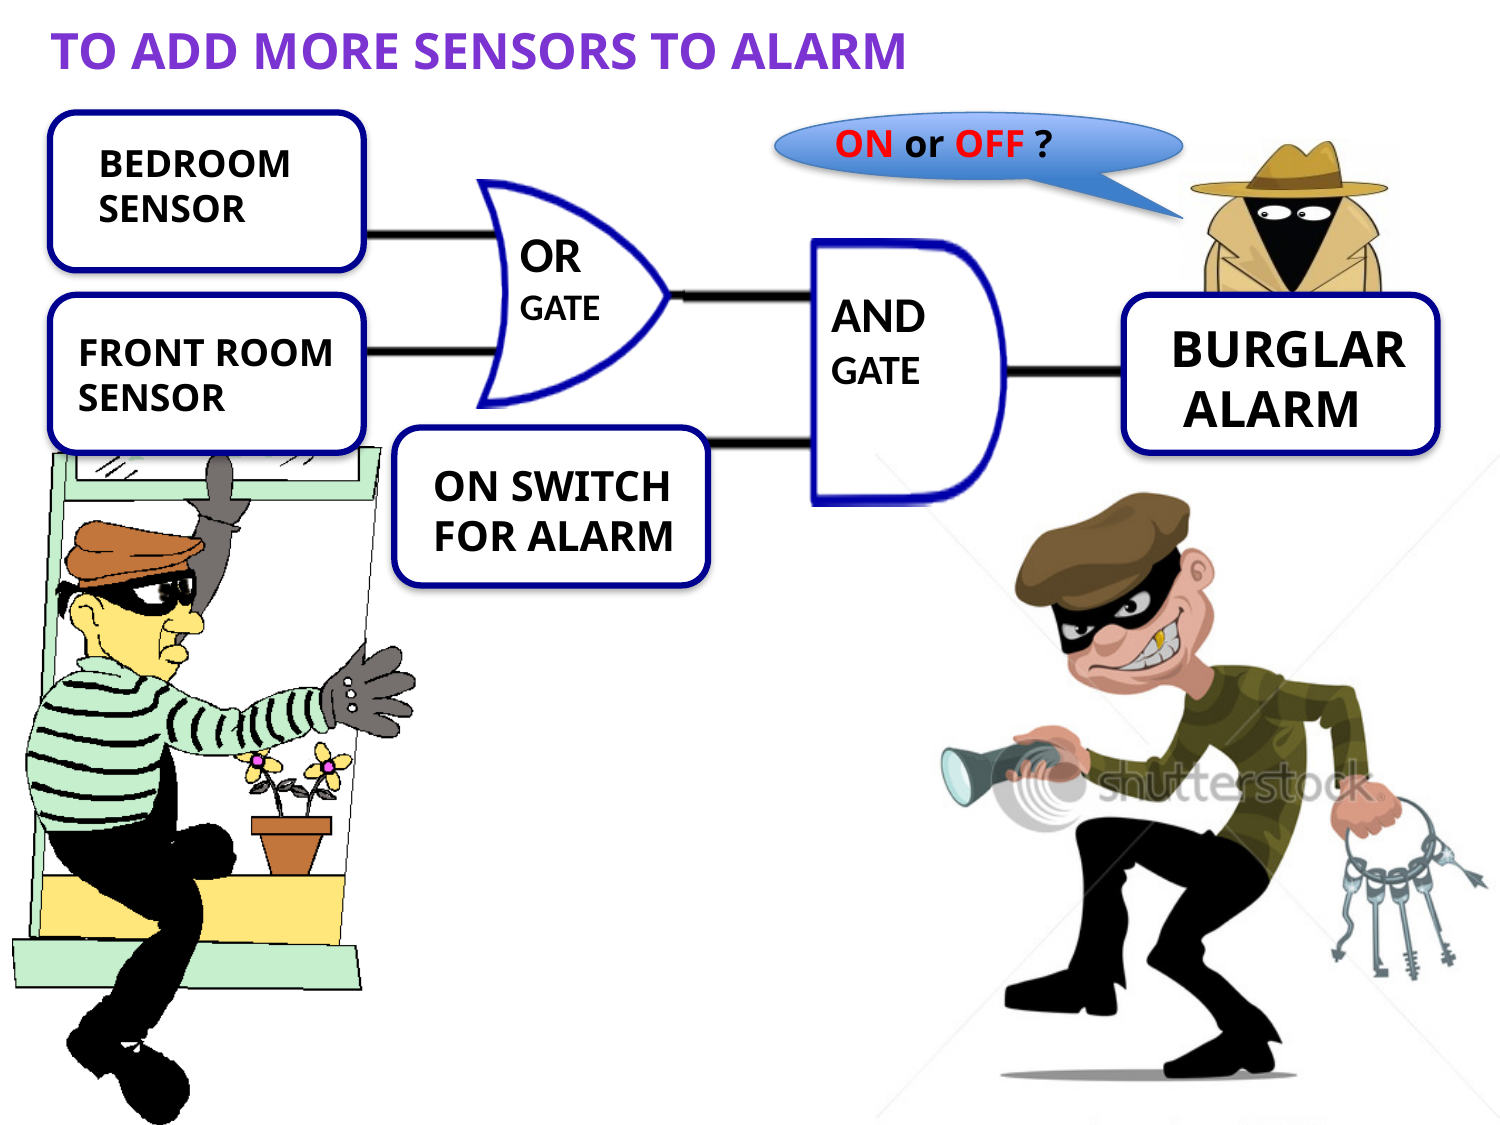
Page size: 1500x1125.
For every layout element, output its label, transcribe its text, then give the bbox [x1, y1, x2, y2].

picture [874, 452, 1500, 1125]
text_box To add more sensors to alarm [35, 12, 924, 88]
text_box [49, 112, 1438, 586]
picture [12, 446, 419, 1125]
